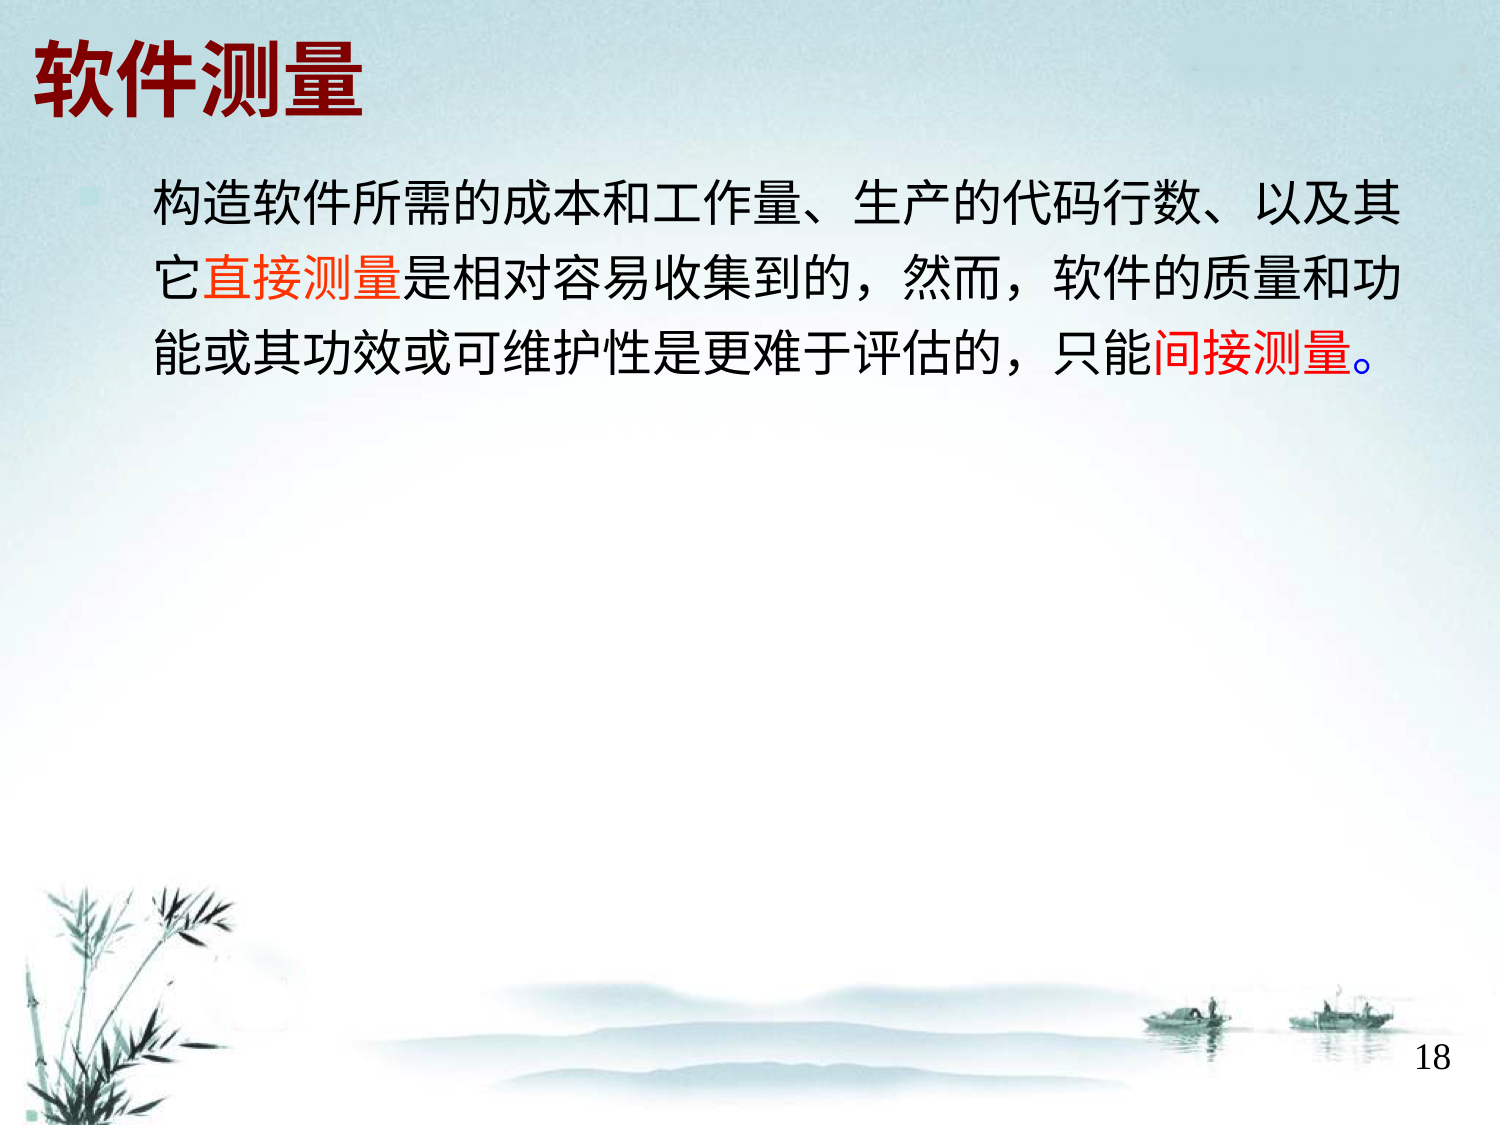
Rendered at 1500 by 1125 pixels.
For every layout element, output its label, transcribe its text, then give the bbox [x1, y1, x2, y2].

text_box 构造软件所需的成本和工作量、生产的代码行数、以及其它直接测量是相对容易收集到的，然而，软件的质量和功能或其功效或可维护性是更难于评估的，只能间接测量。 [62, 148, 1450, 881]
slide_number 18 [1115, 1024, 1467, 1103]
picture [0, 0, 1500, 1125]
title 软件测量 [17, 19, 1368, 135]
